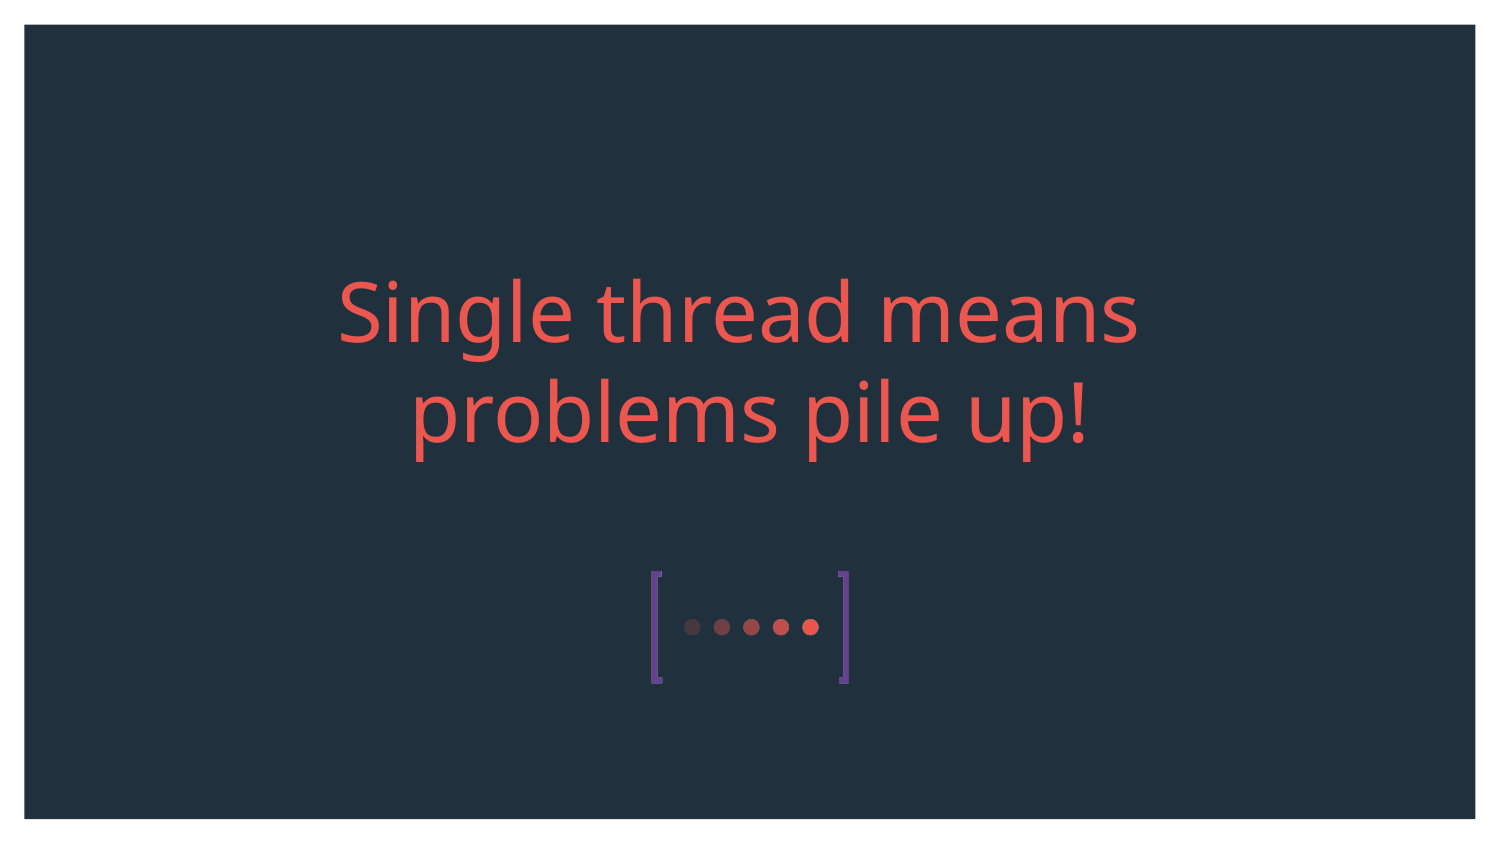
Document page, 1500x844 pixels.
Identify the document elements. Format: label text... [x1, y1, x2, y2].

text_box Single thread means problems pile up! [46, 244, 1454, 493]
picture [643, 563, 857, 689]
